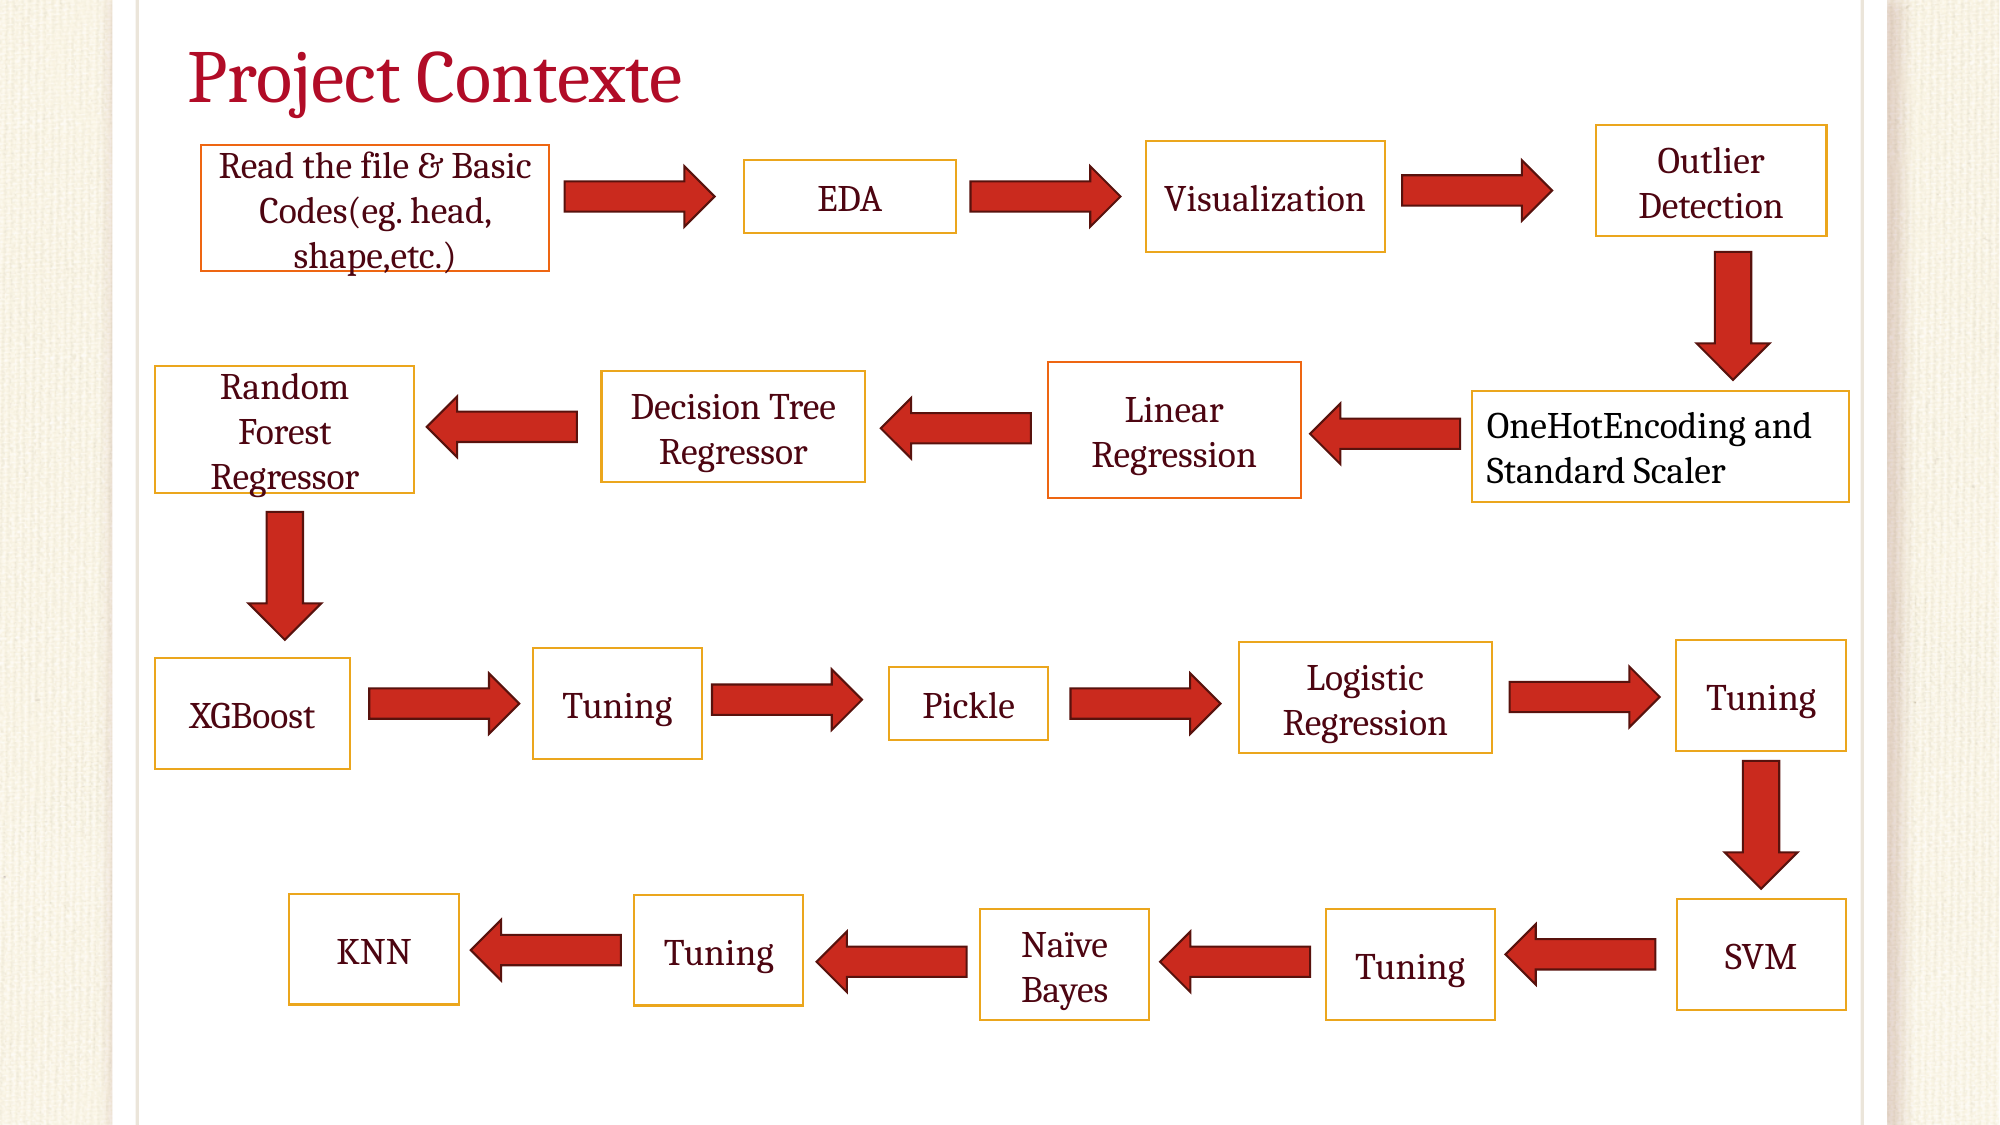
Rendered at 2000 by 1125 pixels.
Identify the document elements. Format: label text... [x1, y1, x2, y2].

text_box [1722, 759, 1801, 891]
text_box Read the file & Basic Codes(eg. head, shape,etc.) [200, 144, 550, 272]
text_box [425, 394, 578, 460]
text_box [1503, 921, 1657, 988]
text_box XGBoost [154, 657, 351, 770]
picture [1888, 0, 2000, 1125]
text_box [1508, 664, 1662, 730]
text_box Random Forest Regressor [154, 365, 415, 494]
text_box [1694, 250, 1772, 382]
text_box Decision Tree Regressor [600, 370, 866, 483]
text_box [1158, 929, 1312, 995]
text_box Tuning [1675, 639, 1847, 752]
text_box [969, 163, 1122, 230]
text_box EDA [743, 159, 957, 234]
text_box Linear Regression [1047, 361, 1302, 499]
text_box [469, 917, 622, 983]
text_box Tuning [1325, 908, 1496, 1021]
text_box Logistic Regression [1238, 641, 1493, 754]
text_box [563, 163, 717, 230]
text_box [245, 510, 324, 642]
text_box Tuning [633, 894, 804, 1007]
picture [0, 0, 112, 1125]
text_box KNN [288, 893, 460, 1006]
text_box [1401, 157, 1554, 224]
text_box Visualization [1145, 140, 1386, 253]
text_box [1069, 670, 1222, 737]
title Project Contexte [172, 28, 752, 126]
text_box OneHotEncoding and Standard Scaler [1471, 390, 1850, 503]
text_box [879, 395, 1032, 462]
text_box Naïve Bayes [979, 908, 1150, 1021]
text_box Outlier Detection [1595, 124, 1828, 237]
text_box [1308, 401, 1462, 467]
text_box Pickle [888, 666, 1049, 741]
text_box [815, 929, 968, 995]
text_box [710, 666, 864, 733]
text_box Tuning [532, 647, 703, 760]
text_box [368, 670, 521, 737]
text_box SVM [1676, 898, 1847, 1011]
